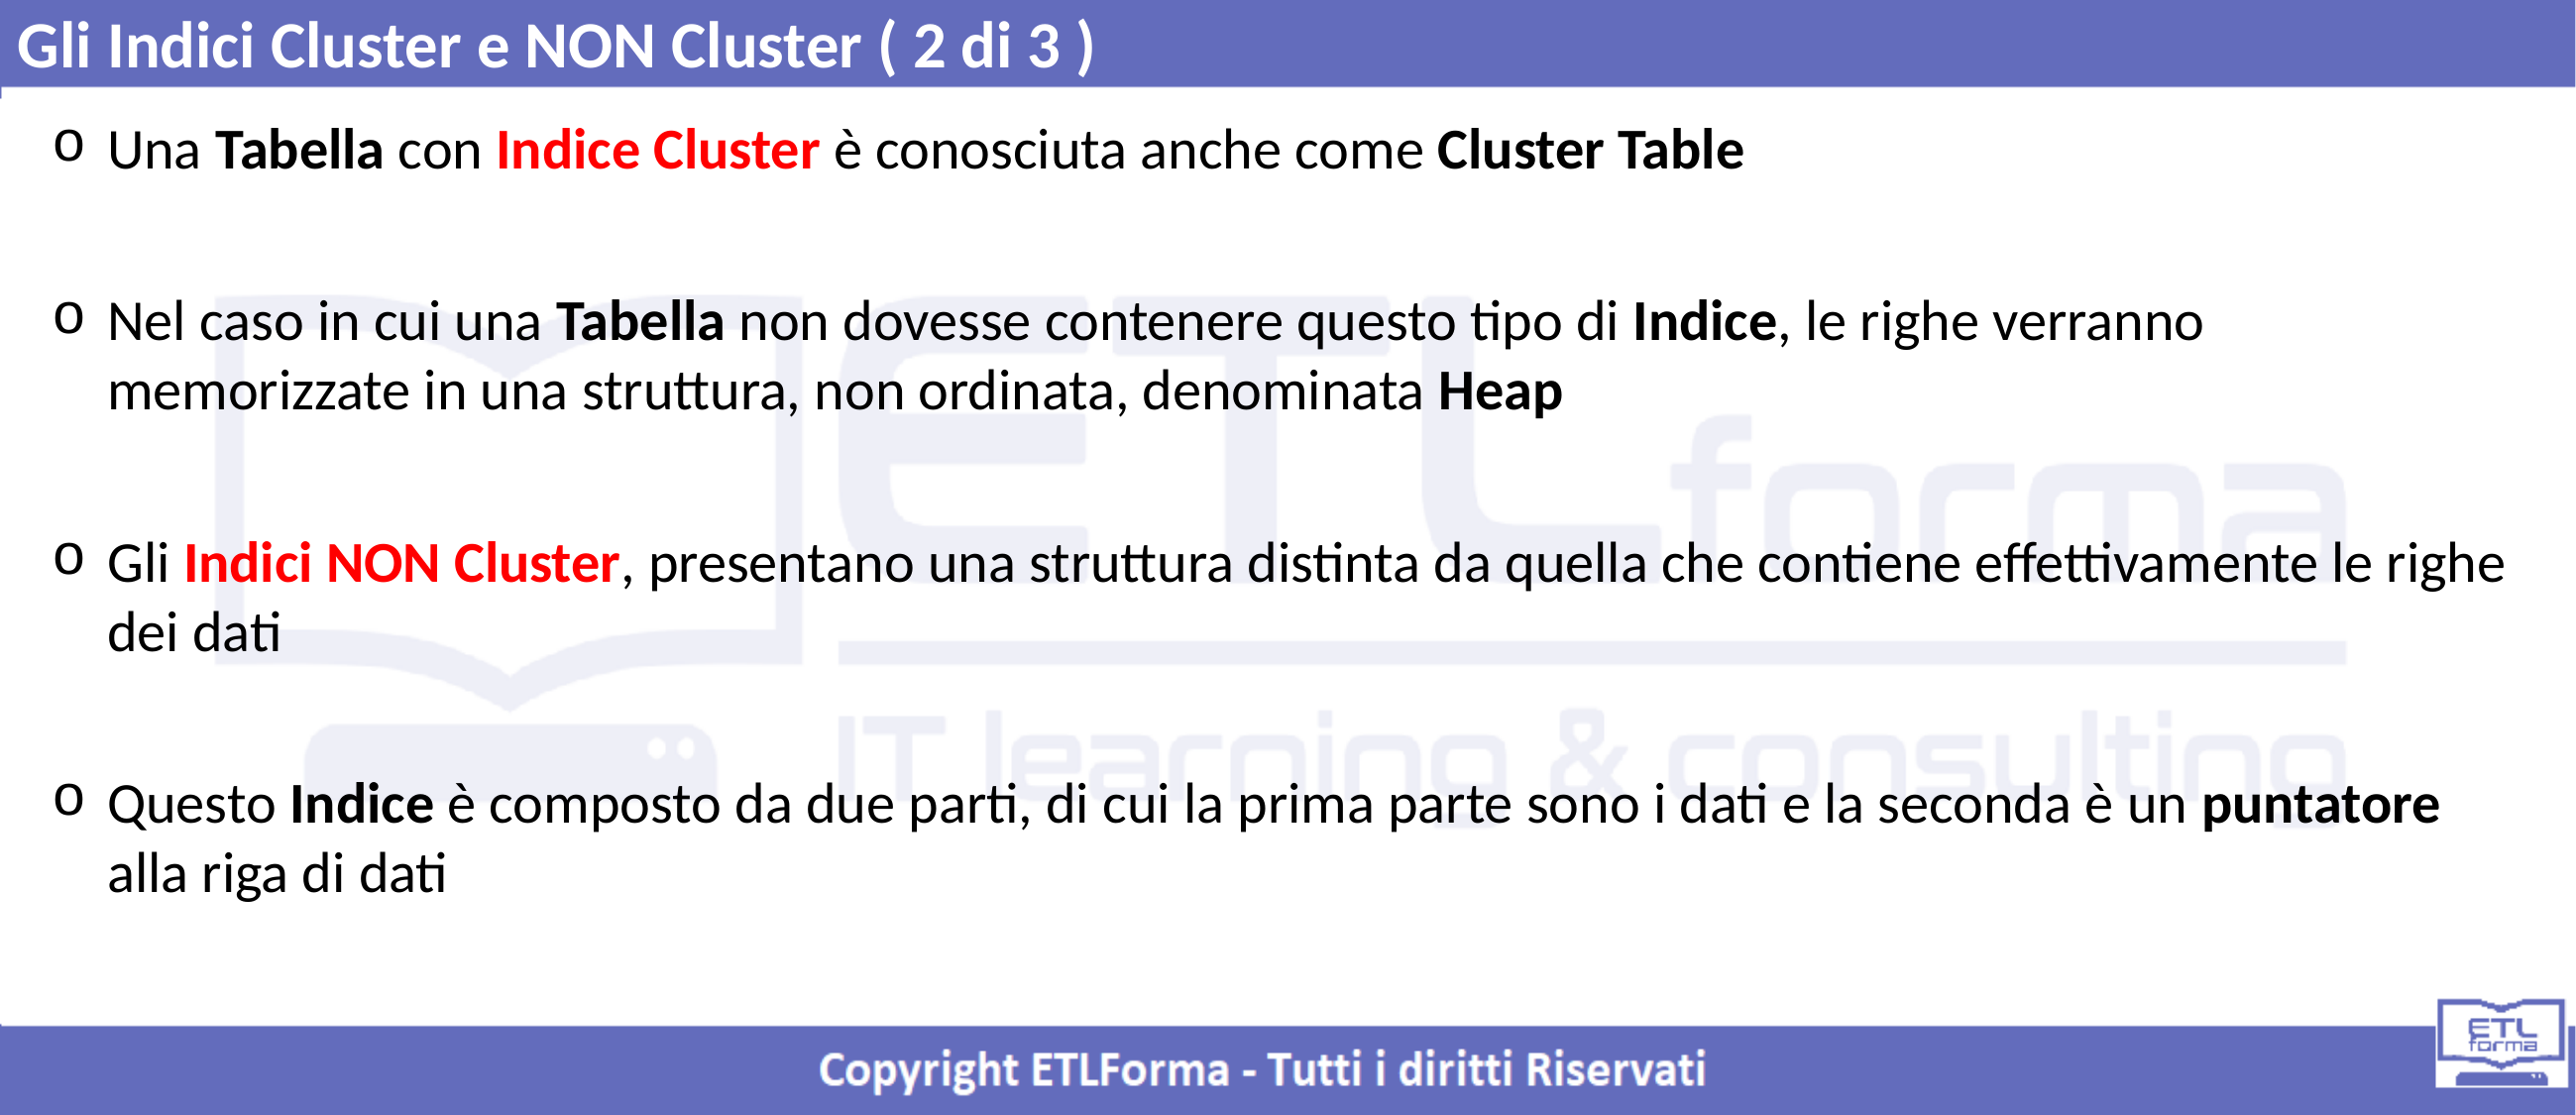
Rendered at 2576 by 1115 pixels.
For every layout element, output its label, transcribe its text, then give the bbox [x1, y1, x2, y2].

text_box Una Tabella con Indice Cluster è conosciuta anche come Cluster Table Nel caso in cui una Tabella non dovesse contenere questo tipo di Indice, le righe verranno memorizzate in una struttura, non ordinata, denominata Heap Gli Indici NON Cluster, presentano una struttura distinta da quella che contiene effettivamente le righe dei dati Questo Indice è composto da due parti, di cui la prima parte sono i dati e la seconda è un puntatore alla riga di dati [18, 105, 2527, 910]
text_box Gli Indici Cluster e NON Cluster ( 2 di 3 ) [3, 0, 2552, 65]
